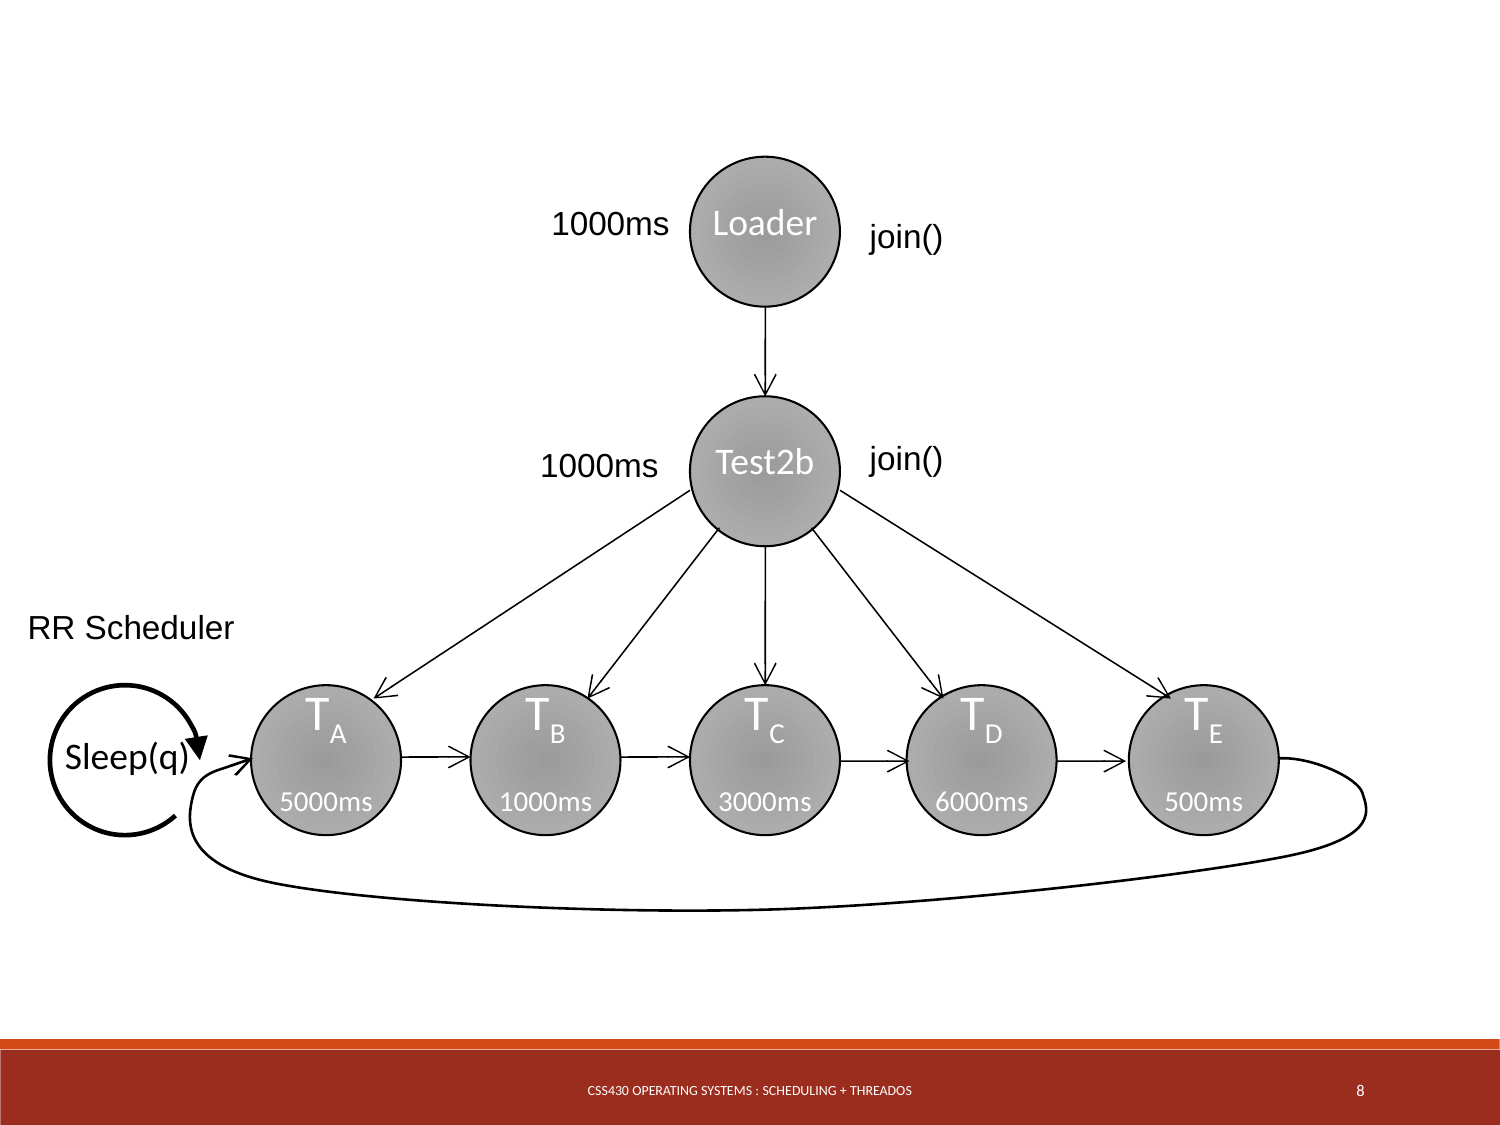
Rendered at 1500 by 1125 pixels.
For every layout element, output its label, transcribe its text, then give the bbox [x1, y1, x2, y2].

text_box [689, 395, 841, 547]
footer CSS430 Operating Systems : Scheduling + ThreadOS [453, 1059, 1047, 1120]
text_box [469, 684, 621, 836]
text_box join() [854, 208, 959, 263]
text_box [49, 684, 228, 836]
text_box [250, 684, 402, 836]
text_box RR Scheduler [12, 598, 250, 654]
text_box 1000ms [525, 436, 674, 492]
text_box [196, 755, 1368, 912]
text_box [689, 684, 841, 836]
text_box 1000ms [536, 195, 685, 250]
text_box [689, 156, 841, 308]
slide_number 8 [1218, 1059, 1380, 1120]
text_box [906, 684, 1058, 836]
text_box join() [854, 429, 959, 485]
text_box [1128, 684, 1280, 836]
